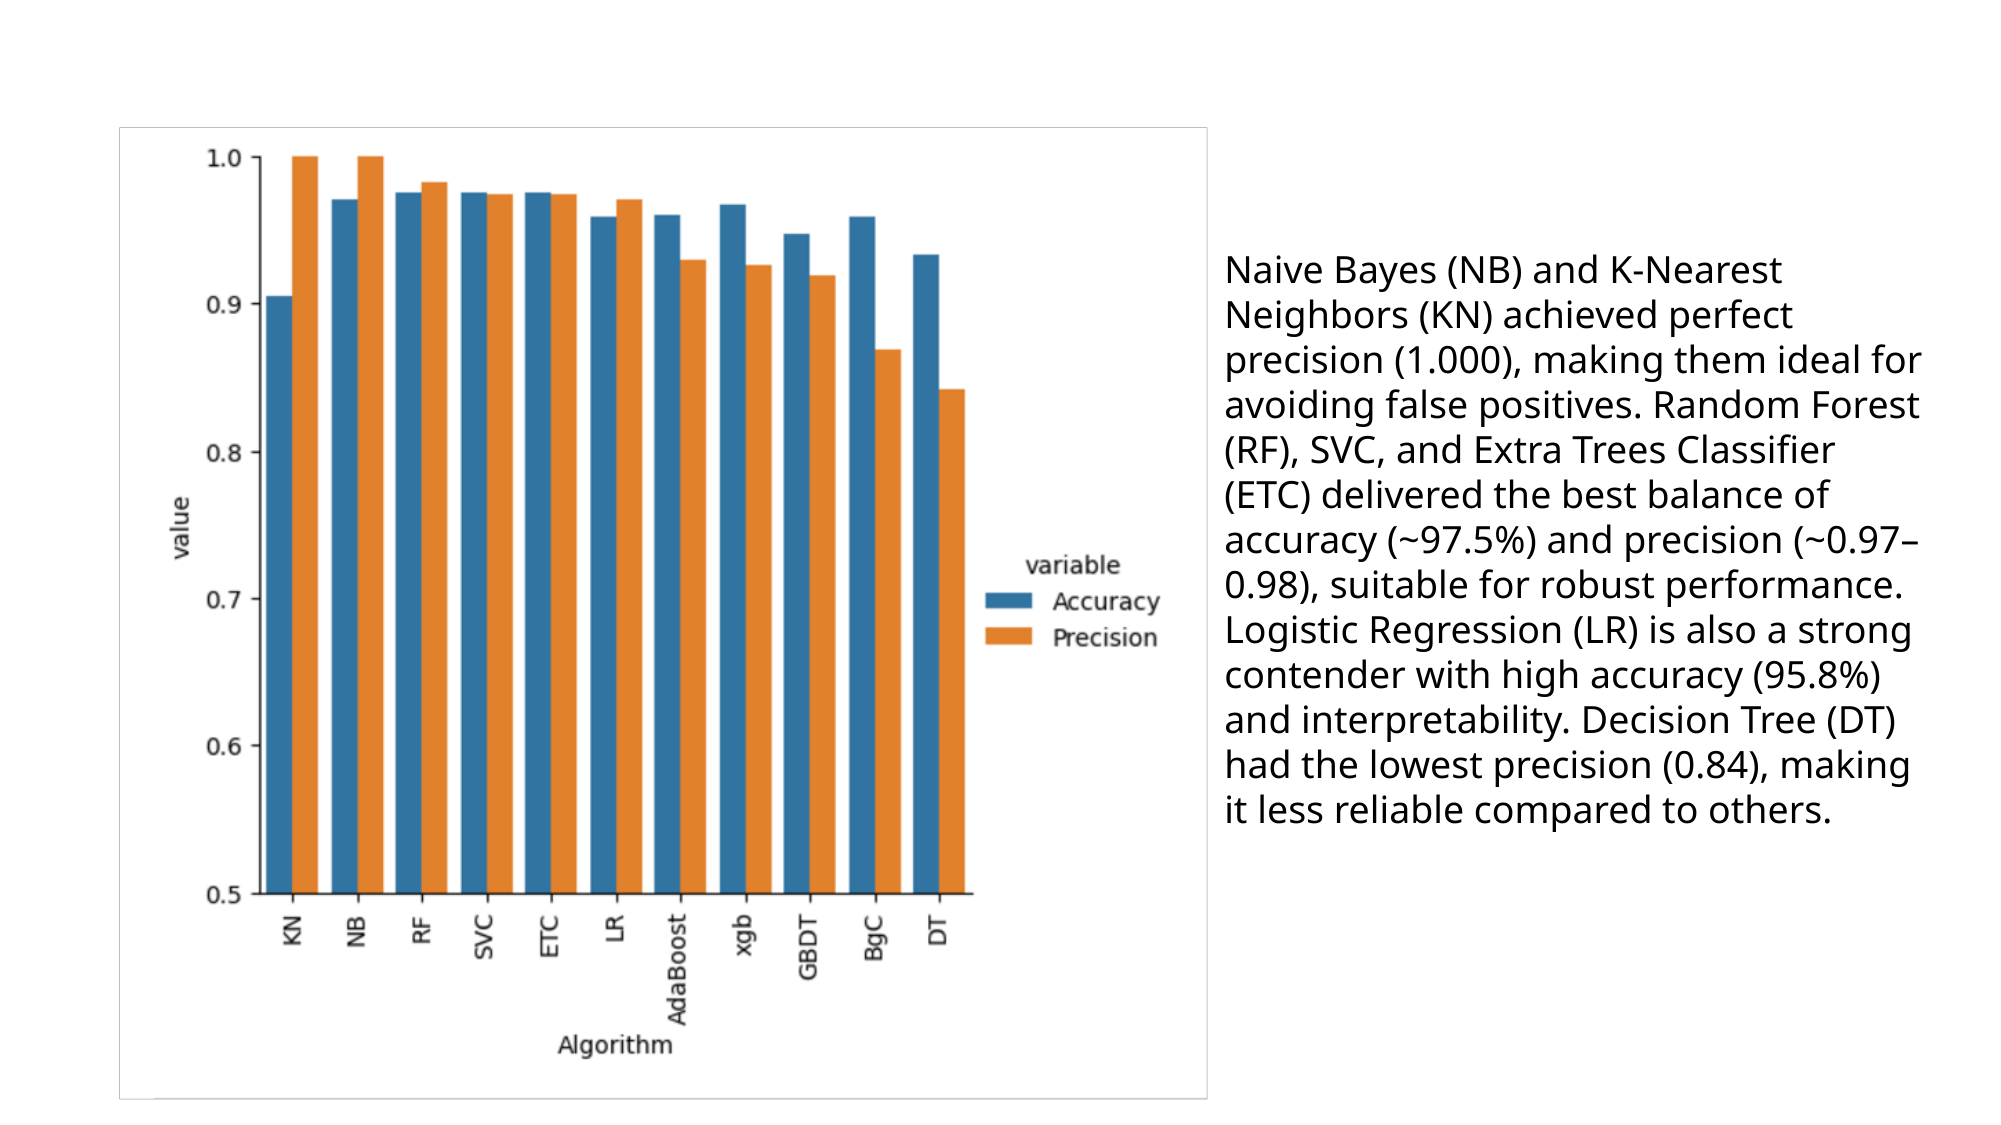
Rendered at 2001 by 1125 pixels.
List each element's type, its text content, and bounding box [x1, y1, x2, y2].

picture [117, 125, 1210, 1103]
text_box Naive Bayes (NB) and K-Nearest Neighbors (KN) achieved perfect precision (1.000), making them ideal for avoiding false positives. Random Forest (RF), SVC, and Extra Trees Classifier (ETC) delivered the best balance of accuracy (~97.5%) and precision (~0.97–0.98), suitable for robust performance. Logistic Regression (LR) is also a strong contender with high accuracy (95.8%) and interpretability. Decision Tree (DT) had the lowest precision (0.84), making it less reliable compared to others. [1210, 238, 1942, 839]
